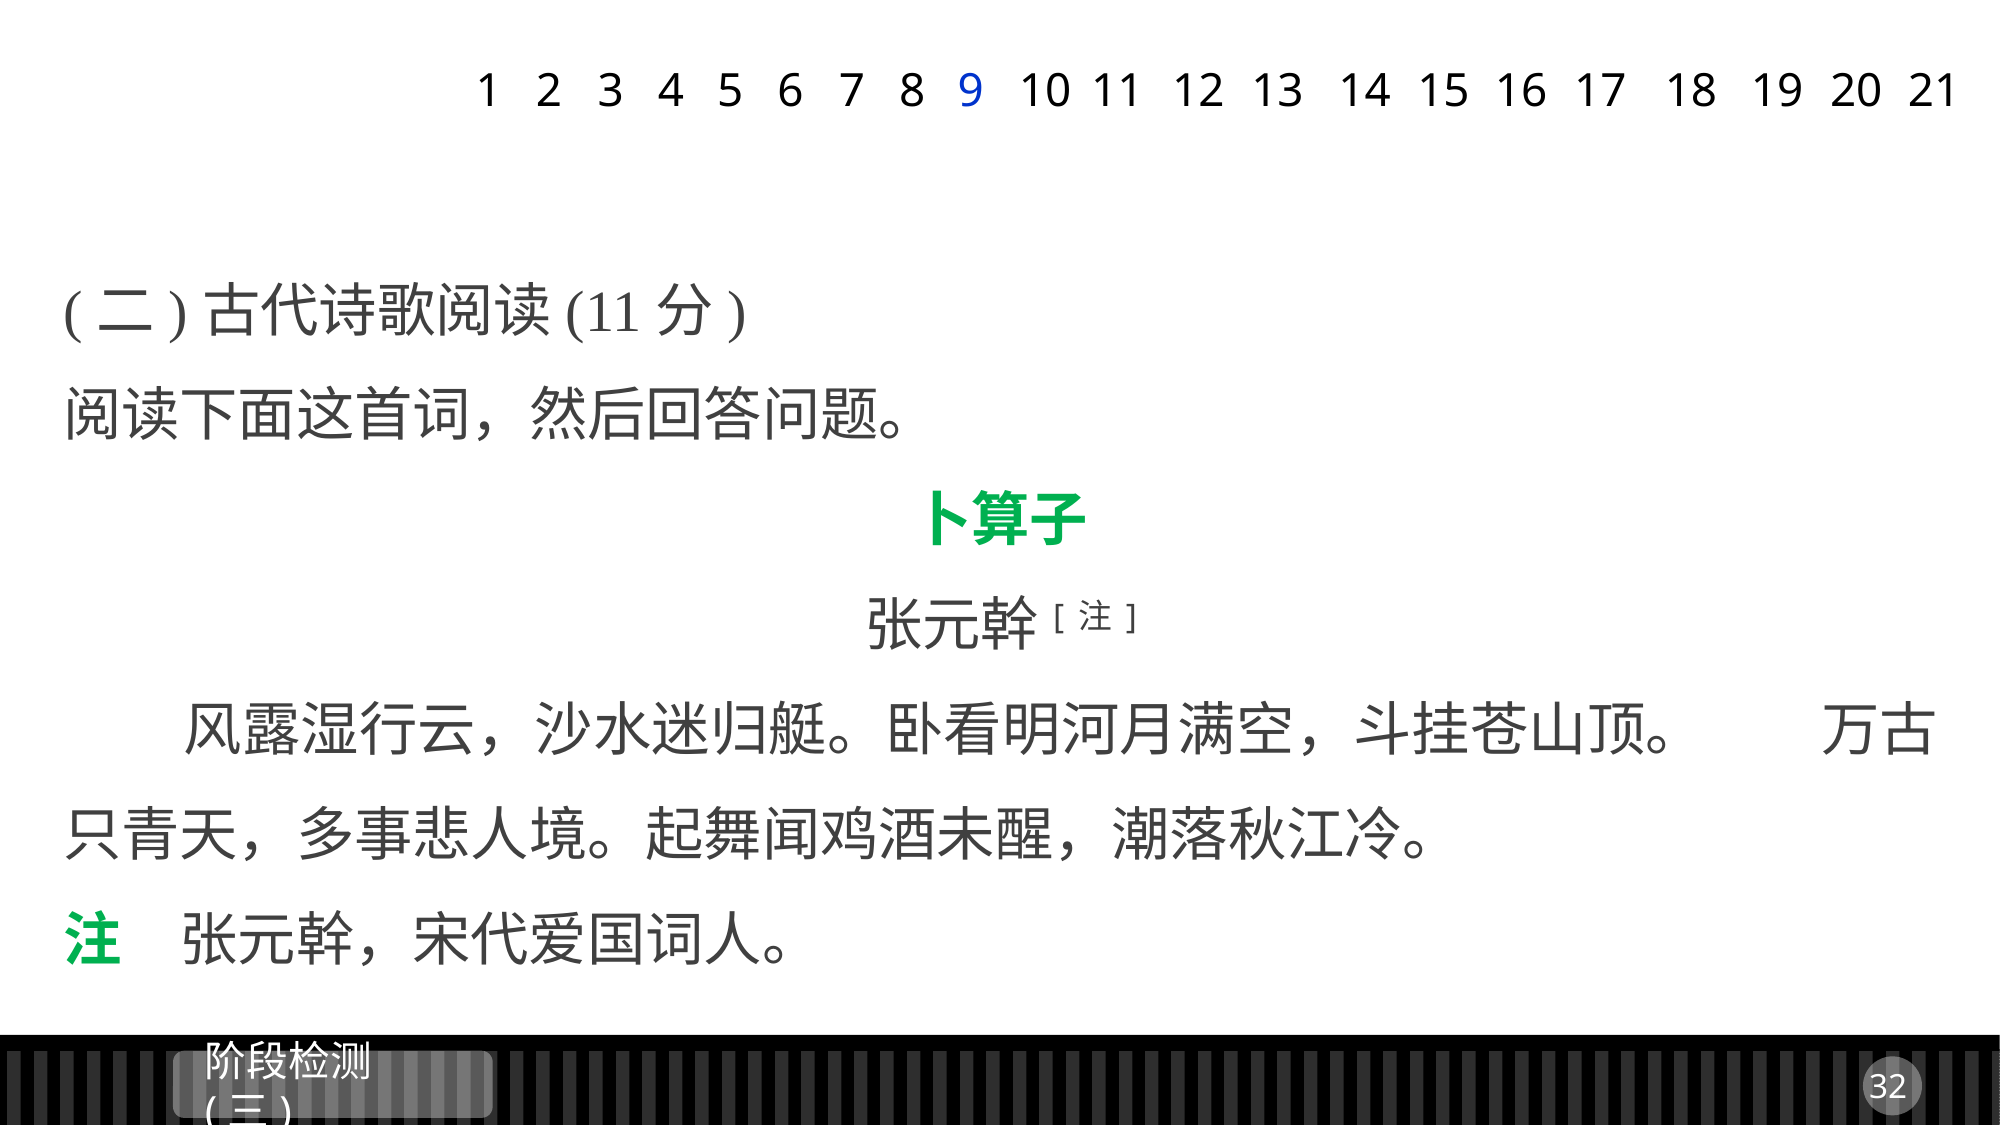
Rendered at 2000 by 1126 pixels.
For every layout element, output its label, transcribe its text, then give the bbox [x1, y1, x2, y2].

text_box 14 [1316, 54, 1395, 122]
text_box 10 [996, 55, 1069, 122]
text_box 8 [879, 54, 937, 122]
text_box 11 [1069, 54, 1150, 122]
text_box 18 [1642, 54, 1728, 122]
text_box (二)古代诗歌阅读(11分) 阅读下面这首词，然后回答问题。 卜算子 张元幹[注] 风露湿行云，沙水迷归艇。卧看明河月满空，斗挂苍山顶。 万古只青天，多事悲人境。起舞闻鸡酒未醒，潮落秋江冷。 注 张元幹，宋代爱国词人。 [48, 230, 1953, 980]
text_box 13 [1229, 54, 1315, 122]
text_box 19 [1728, 54, 1807, 122]
text_box 2 [516, 54, 574, 122]
text_box 7 [819, 54, 877, 122]
text_box 15 [1395, 54, 1472, 122]
text_box 4 [638, 54, 696, 122]
text_box 6 [757, 54, 815, 122]
text_box 5 [697, 54, 755, 122]
text_box 17 [1552, 54, 1638, 122]
text_box 12 [1150, 54, 1229, 122]
text_box 21 [1885, 54, 1972, 122]
text_box 16 [1472, 54, 1552, 122]
text_box 3 [578, 54, 636, 122]
text_box 20 [1807, 54, 1885, 122]
text_box 1 [456, 54, 514, 122]
text_box 9 [938, 54, 995, 122]
